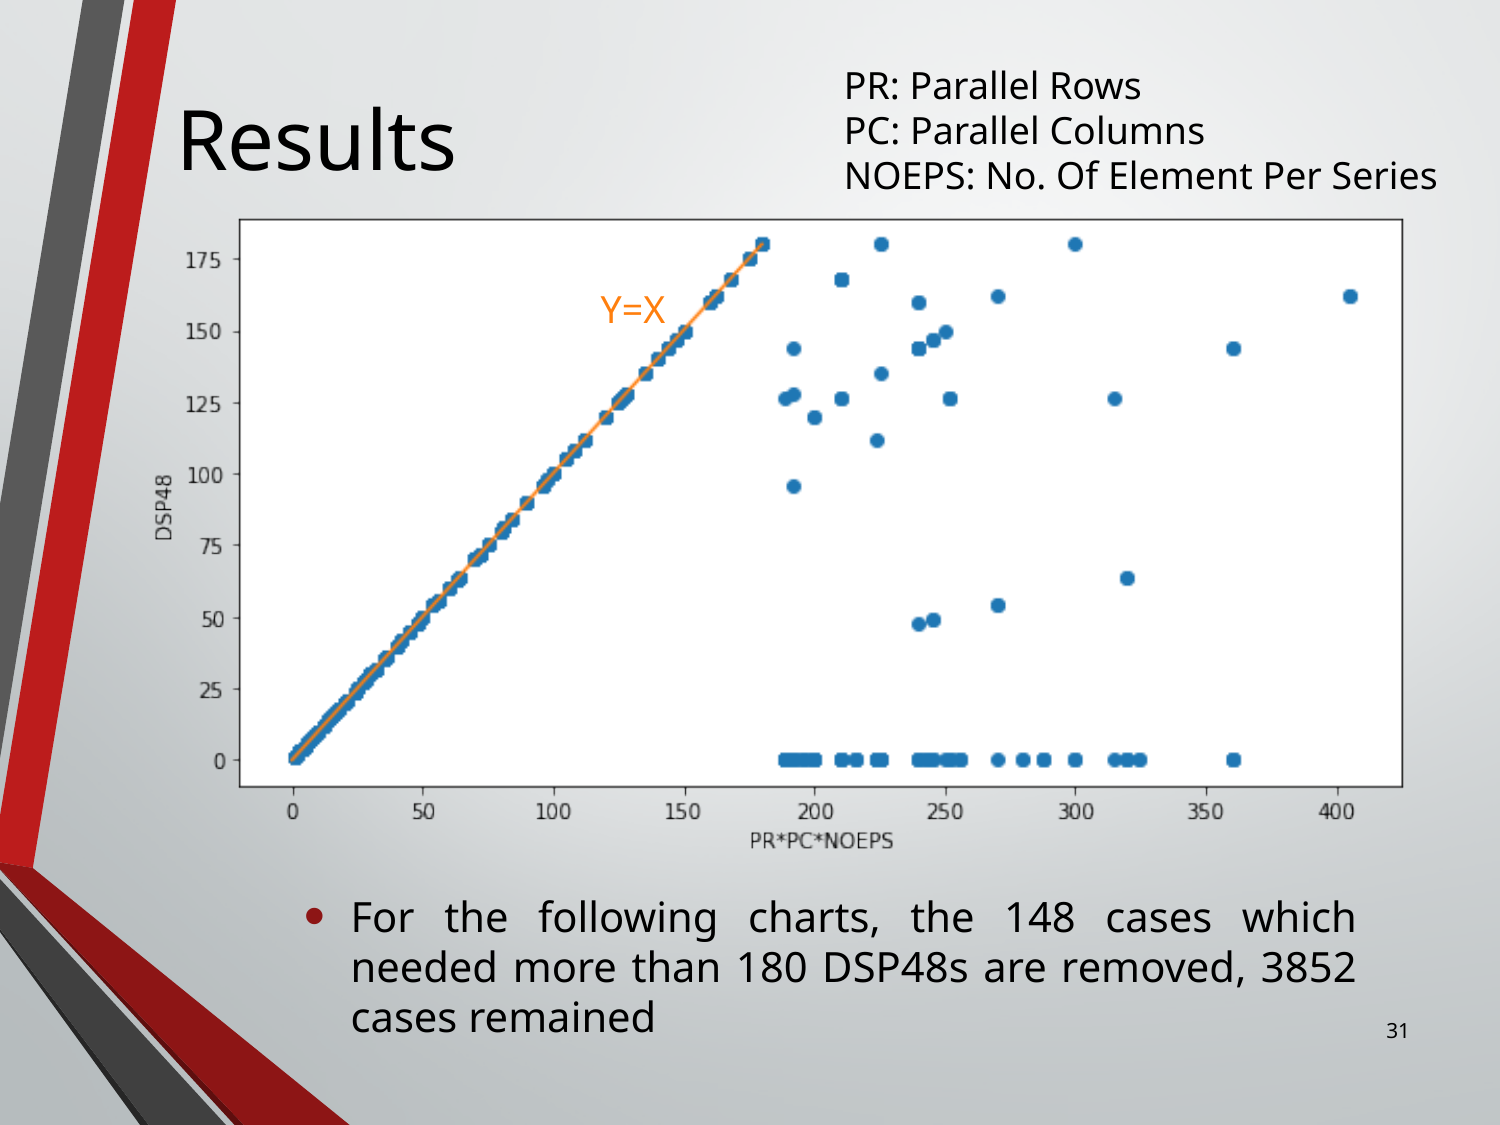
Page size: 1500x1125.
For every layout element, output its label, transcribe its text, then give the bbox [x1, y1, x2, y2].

title Results [161, 75, 829, 198]
text_box For the following charts, the 148 cases which needed more than 180 DSP48s are removed, 3852 cases remained [213, 882, 1373, 1048]
slide_number 31 [1354, 1001, 1425, 1062]
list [141, 198, 1426, 866]
text_box PR: Parallel Rows PC: Parallel Columns NOEPS: No. Of Element Per Series [829, 54, 1454, 205]
